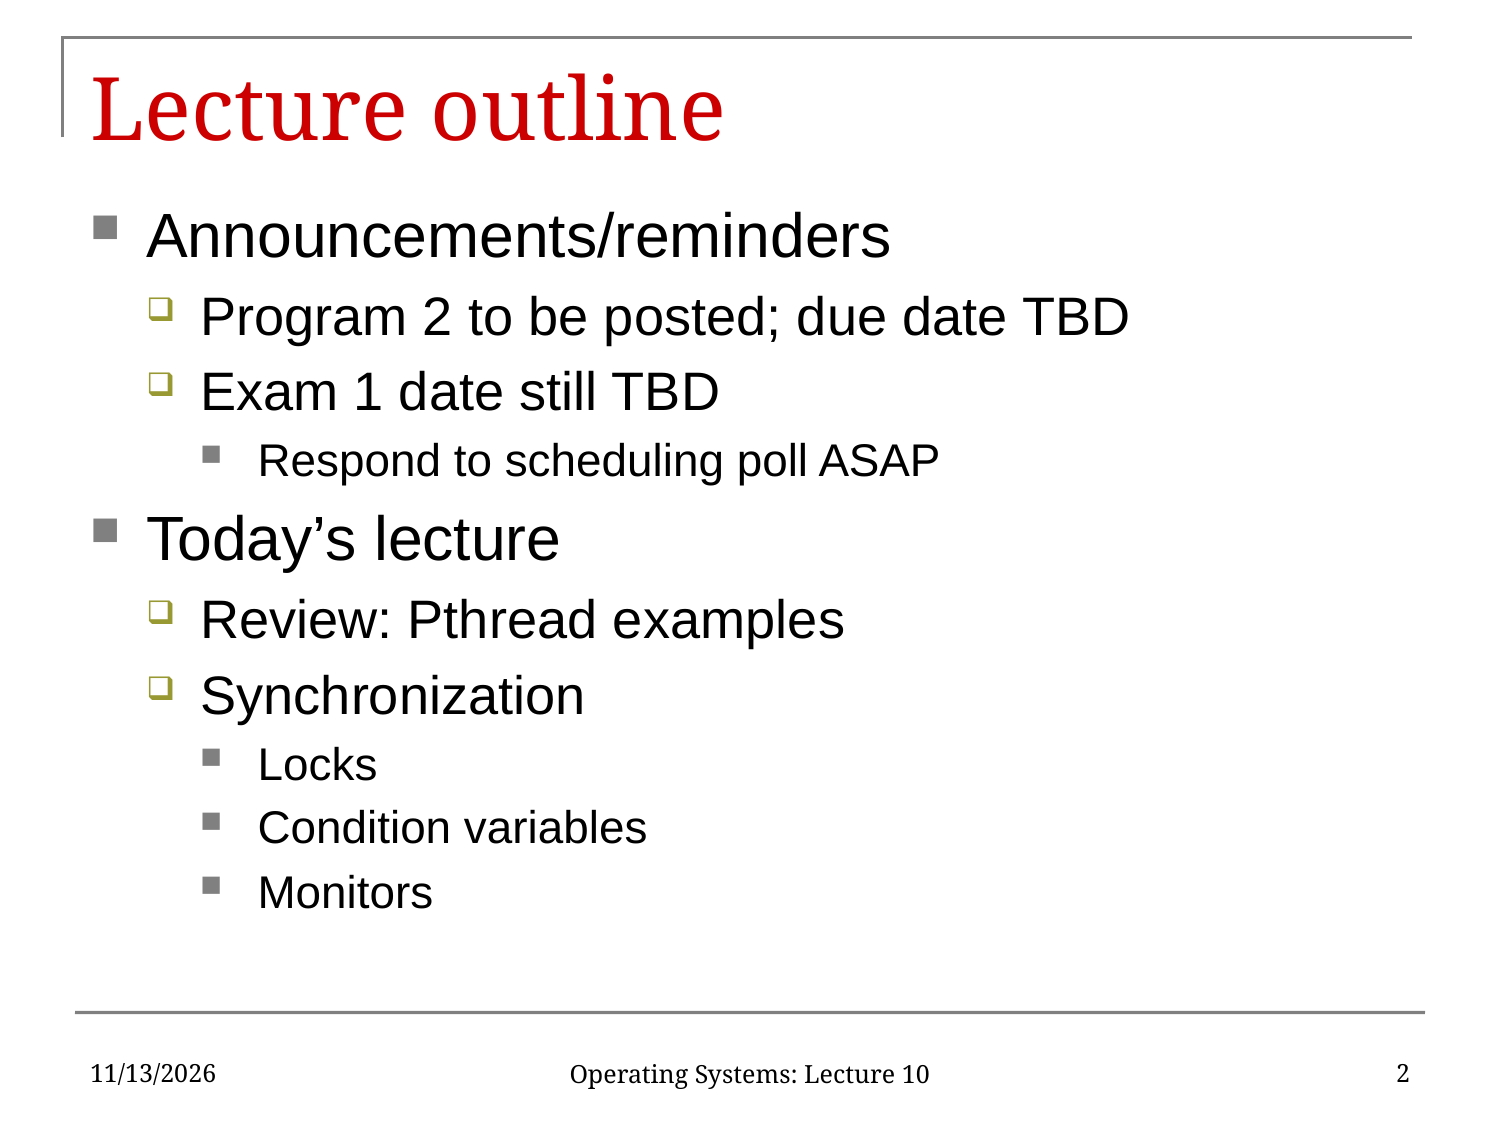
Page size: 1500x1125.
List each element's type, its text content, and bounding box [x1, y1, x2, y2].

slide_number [74, 1023, 426, 1100]
title Lecture outline [75, 45, 1425, 163]
list Announcements/reminders Program 2 to be posted; due date TBD Exam 1 date still TBD Respond to scheduling poll ASAP Today’s lecture Review: Pthread examples Synchronization Locks Condition variables Monitors [75, 187, 1425, 1006]
slide_number 2 [1074, 1023, 1426, 1100]
footer Operating Systems: Lecture 10 [512, 1024, 988, 1101]
